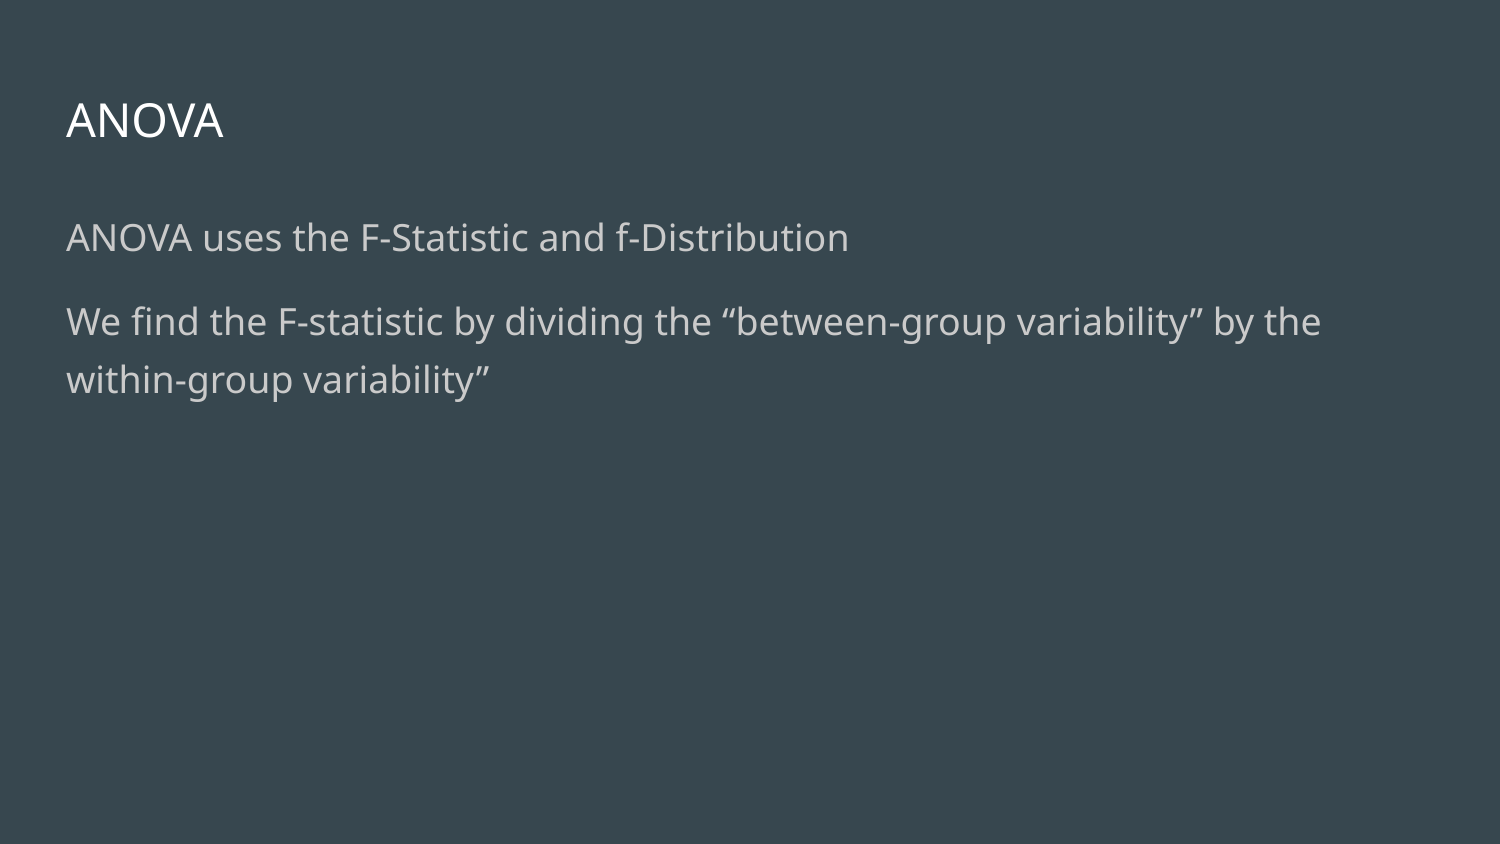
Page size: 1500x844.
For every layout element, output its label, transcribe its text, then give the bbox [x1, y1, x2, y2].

title ANOVA [51, 72, 1449, 167]
list ANOVA uses the F-Statistic and f-Distribution We find the F-statistic by dividing the “between-group variability” by the within-group variability” [51, 189, 1449, 750]
